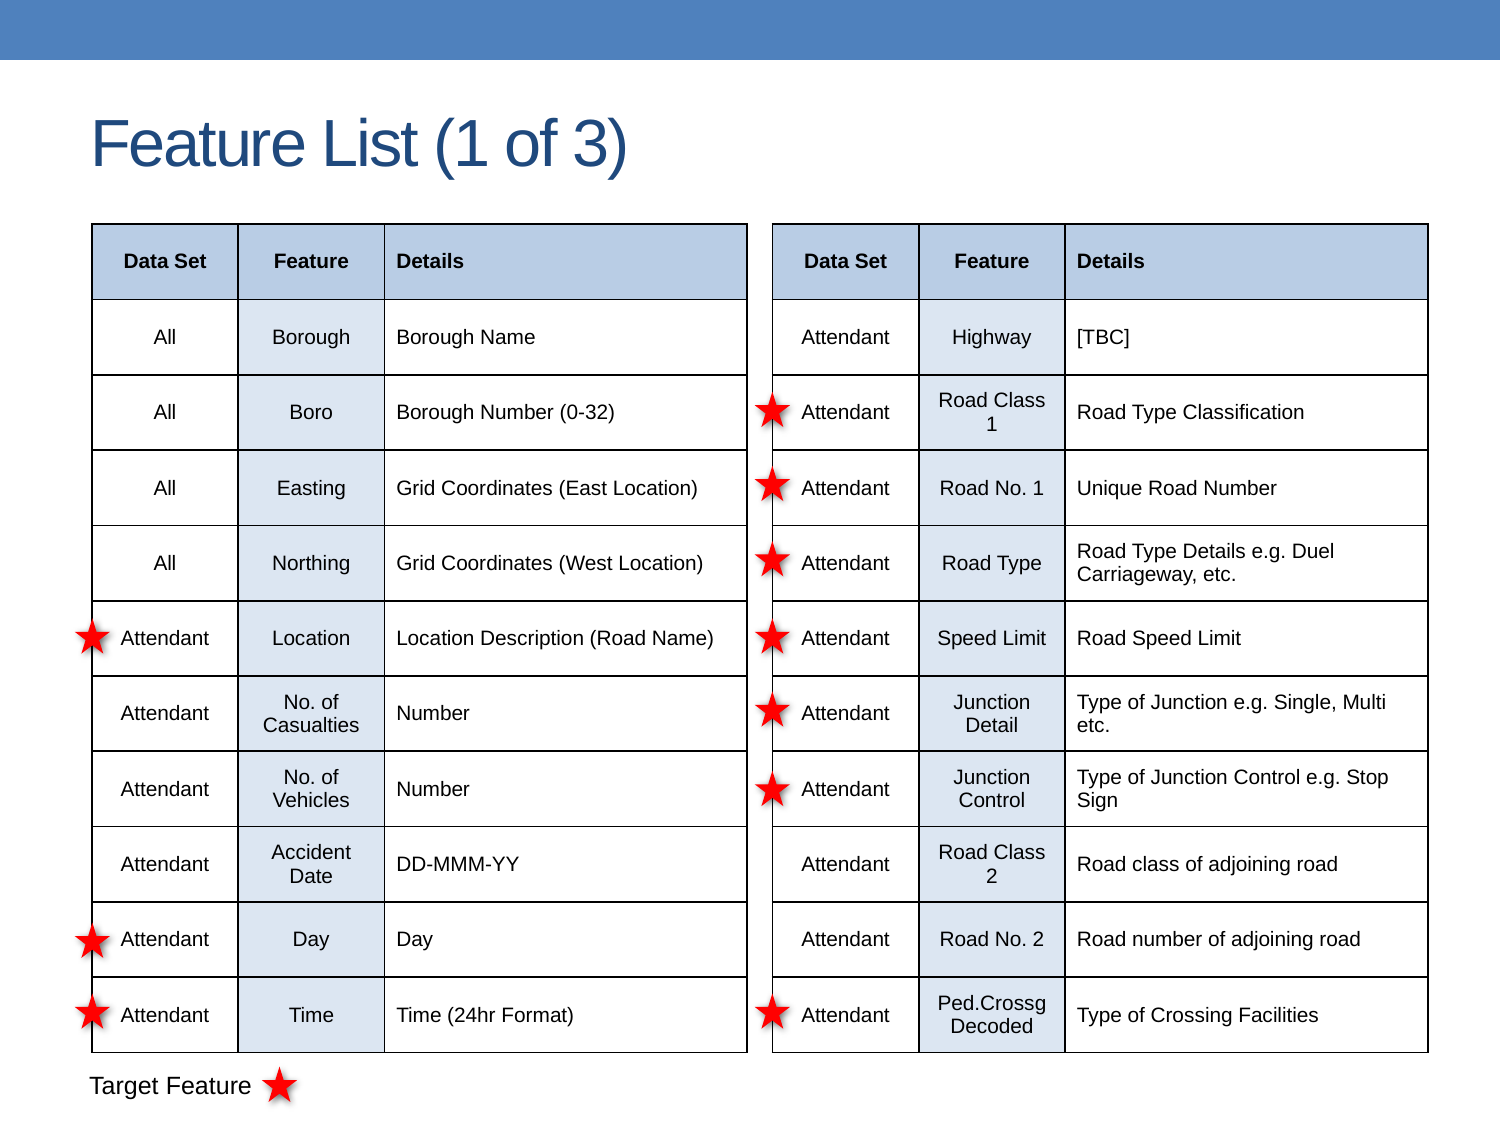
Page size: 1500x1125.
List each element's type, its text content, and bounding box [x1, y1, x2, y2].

text_box [753, 690, 791, 728]
table_cell Location [239, 602, 384, 675]
table_cell Road Type Details e.g. Duel Carriageway, etc. [1066, 526, 1427, 600]
table_cell Attendant [93, 677, 237, 750]
table_cell Borough [239, 300, 384, 374]
table_cell Road Type [920, 526, 1064, 600]
table_cell Type of Crossing Facilities [1066, 978, 1427, 1052]
table_header Details [385, 225, 746, 299]
table_cell Day [385, 903, 746, 976]
table_cell Attendant [93, 903, 237, 976]
table_cell Time [239, 978, 384, 1052]
table_cell Type of Junction e.g. Single, Multi etc. [1066, 677, 1427, 750]
table_cell Attendant [773, 903, 918, 976]
table_cell DD-MMM-YY [385, 827, 746, 901]
table_cell Attendant [93, 752, 237, 826]
table_cell Time (24hr Format) [385, 978, 746, 1052]
table_cell Borough Number (0-32) [385, 376, 746, 449]
text_box [753, 769, 791, 807]
table_header Feature [920, 225, 1064, 299]
text_box [73, 617, 111, 655]
table_cell Road class of adjoining road [1066, 827, 1427, 901]
table_cell Grid Coordinates (East Location) [385, 451, 746, 525]
text_box [753, 390, 791, 428]
table_cell Ped.Crossg Decoded [920, 978, 1064, 1052]
table_cell Road Speed Limit [1066, 602, 1427, 675]
table_cell Attendant [773, 526, 918, 600]
text_box [261, 1065, 298, 1103]
text_box [73, 992, 111, 1030]
table_header Feature [239, 225, 384, 299]
table_cell Junction Control [920, 752, 1064, 826]
table_cell Attendant [773, 602, 918, 675]
table_cell Attendant [93, 978, 237, 1052]
table_cell No. of Casualties [239, 677, 384, 750]
table_cell Attendant [773, 827, 918, 901]
table_cell Number [385, 677, 746, 750]
table_cell Number [385, 752, 746, 826]
table_cell Road Class 1 [920, 376, 1064, 449]
table_cell [TBC] [1066, 300, 1427, 374]
table_cell All [93, 451, 237, 525]
table_cell Speed Limit [920, 602, 1064, 675]
table_cell Location Description (Road Name) [385, 602, 746, 675]
table_cell Accident Date [239, 827, 384, 901]
table_cell All [93, 376, 237, 449]
text_box [753, 464, 791, 502]
table_cell Road No. 1 [920, 451, 1064, 525]
table_cell Highway [920, 300, 1064, 374]
text_box [753, 617, 791, 655]
table_cell Junction Detail [920, 677, 1064, 750]
table_cell Borough Name [385, 300, 746, 374]
table_cell No. of Vehicles [239, 752, 384, 826]
table_cell Unique Road Number [1066, 451, 1427, 525]
table_cell Boro [239, 376, 384, 449]
table_header Data Set [93, 225, 237, 299]
text_box [73, 921, 111, 959]
table_cell Road Type Classification [1066, 376, 1427, 449]
table_cell Attendant [93, 602, 237, 675]
table_cell Day [239, 903, 384, 976]
table_cell Easting [239, 451, 384, 525]
table_cell Grid Coordinates (West Location) [385, 526, 746, 600]
table_cell Attendant [773, 300, 918, 374]
title Feature List (1 of 3) [75, 61, 1425, 225]
table_cell Road number of adjoining road [1066, 903, 1427, 976]
text_box Target Feature [47, 1062, 267, 1107]
table_cell Attendant [773, 451, 918, 525]
text_box [753, 540, 791, 577]
table_cell Attendant [773, 978, 918, 1052]
table_cell All [93, 300, 237, 374]
table_cell Attendant [93, 827, 237, 901]
table_cell Type of Junction Control e.g. Stop Sign [1066, 752, 1427, 826]
table_cell All [93, 526, 237, 600]
table_header Data Set [773, 225, 918, 299]
table_cell Attendant [773, 677, 918, 750]
table_cell Road Class 2 [920, 827, 1064, 901]
text_box [753, 992, 791, 1030]
table_cell Road No. 2 [920, 903, 1064, 976]
table_cell Attendant [773, 752, 918, 826]
table_cell Northing [239, 526, 384, 600]
table_header Details [1066, 225, 1427, 299]
table_cell Attendant [773, 376, 918, 449]
